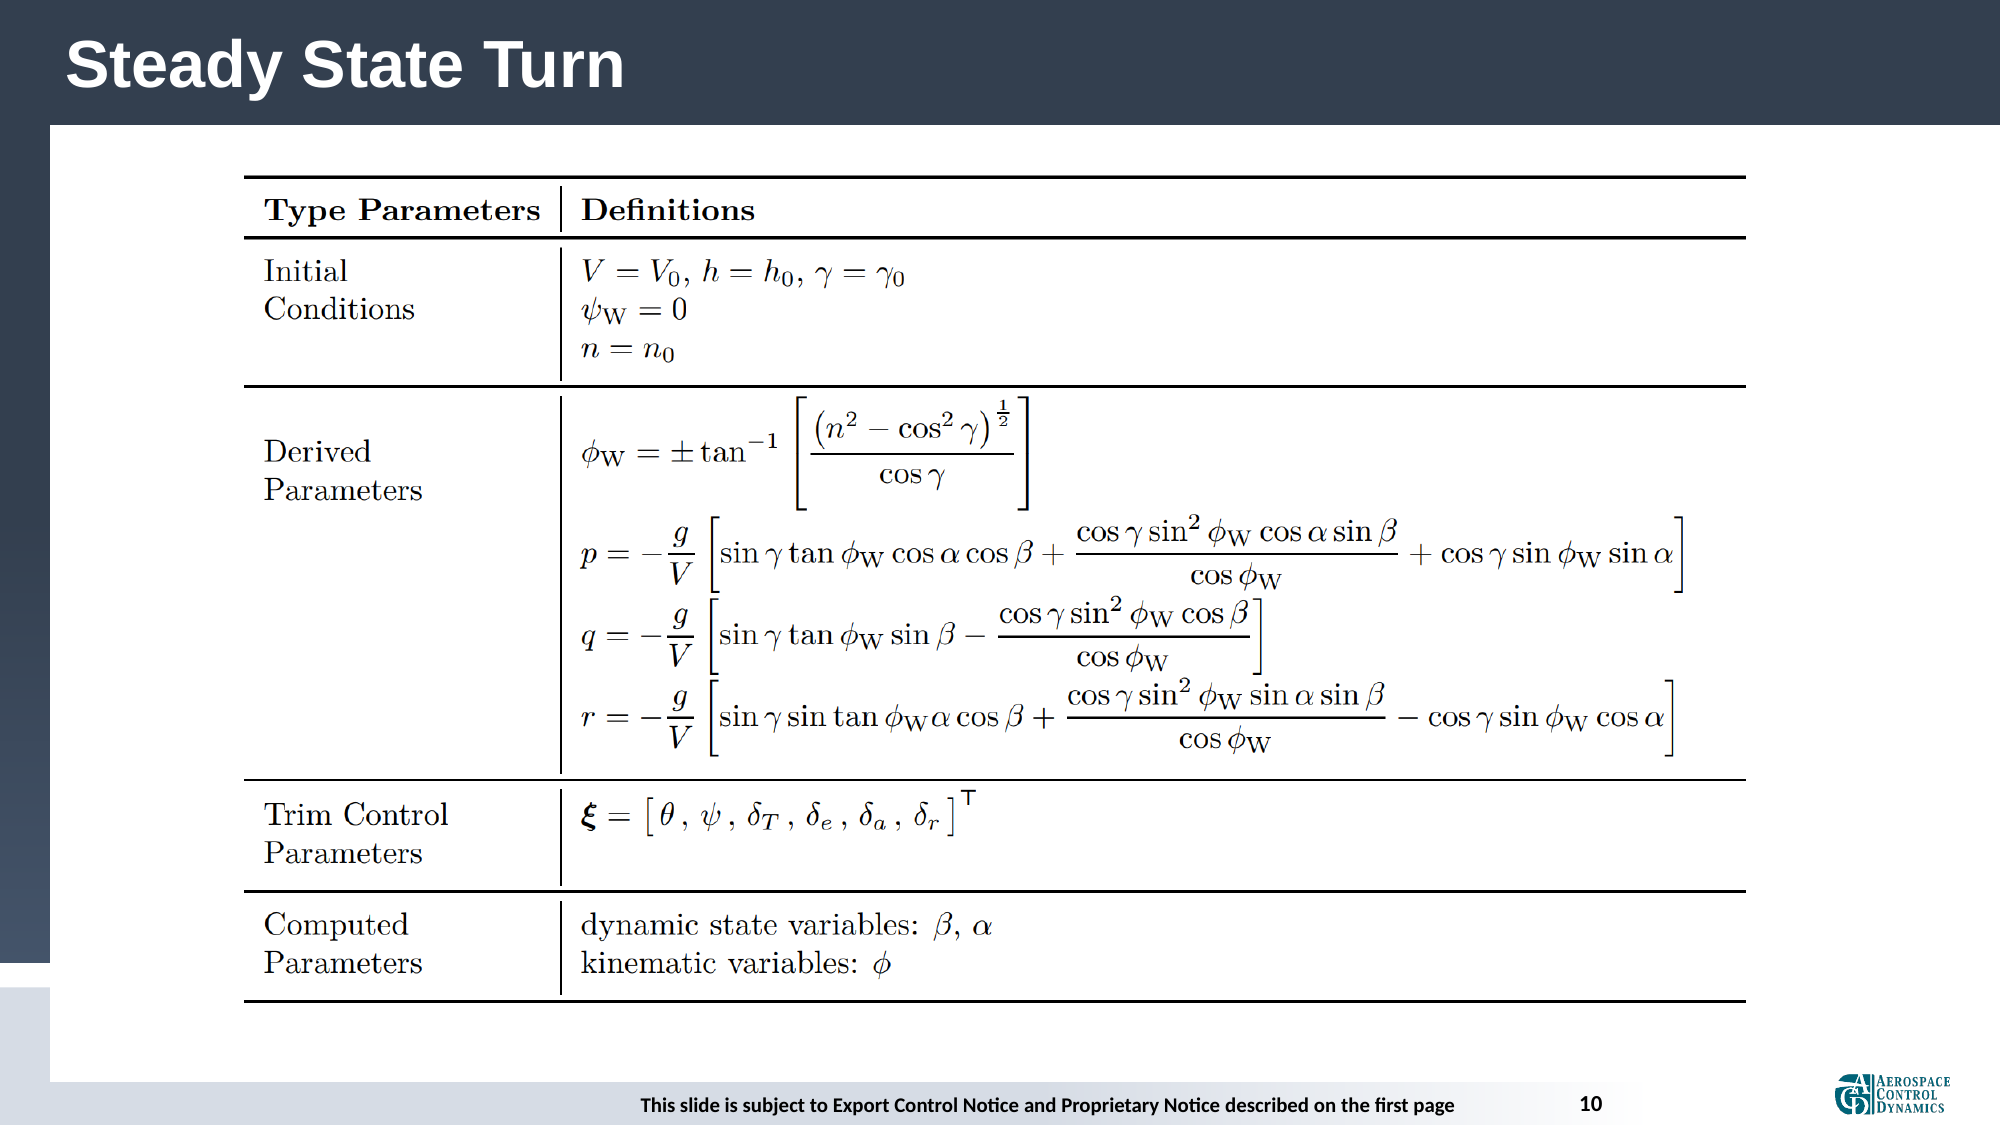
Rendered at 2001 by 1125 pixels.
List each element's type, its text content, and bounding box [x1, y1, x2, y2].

picture [236, 163, 1762, 1020]
picture [1834, 1072, 1950, 1115]
list Steady State Turn [50, 21, 2000, 122]
